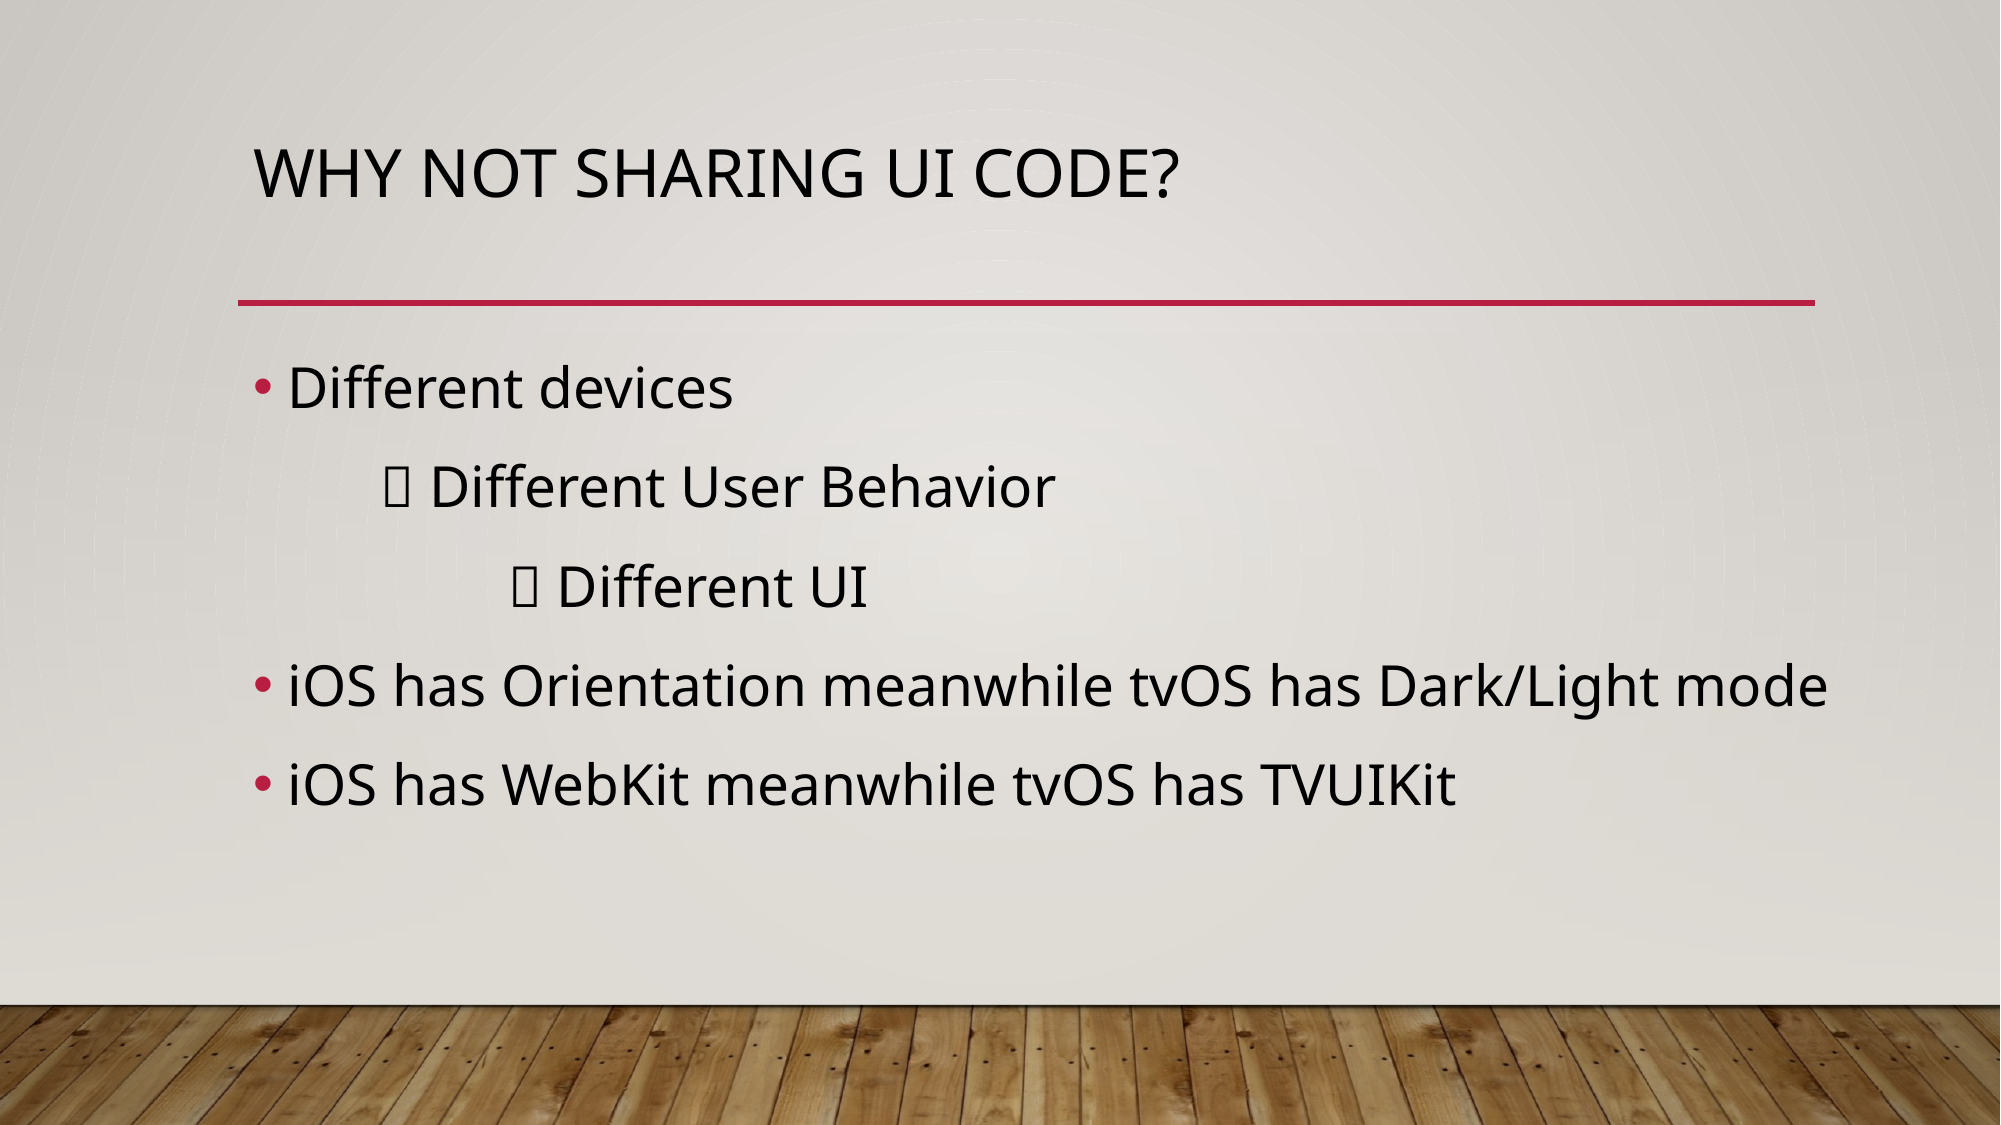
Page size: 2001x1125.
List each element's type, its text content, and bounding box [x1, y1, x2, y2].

list Different devices  Different User Behavior  Different UI iOS has Orientation meanwhile tvOS has Dark/Light mode iOS has WebKit meanwhile tvOS has TVUIKit [238, 330, 1870, 897]
title Why not sharing UI code? [238, 131, 1814, 305]
picture [0, 1005, 2000, 1125]
